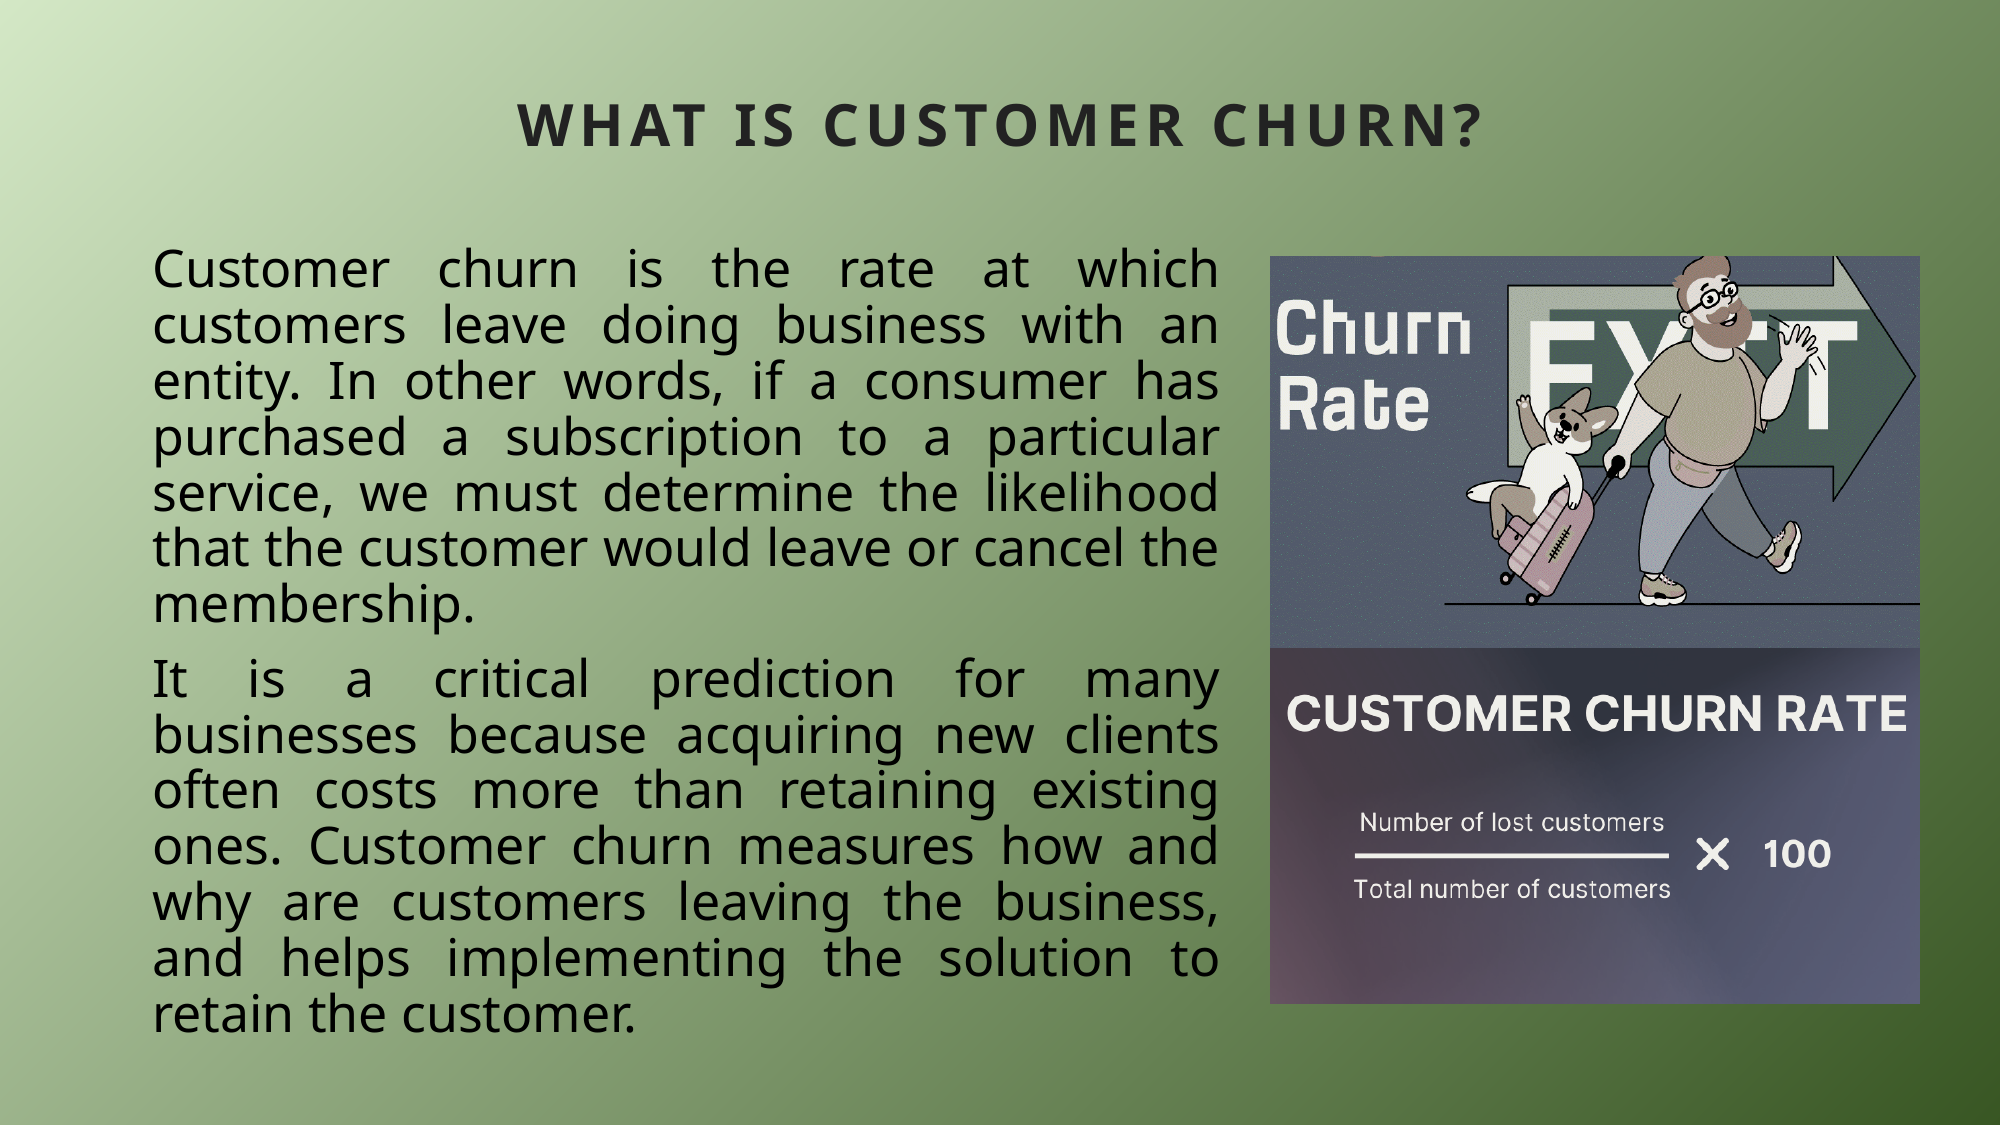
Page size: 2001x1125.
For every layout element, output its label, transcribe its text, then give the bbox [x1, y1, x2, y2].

list Customer churn is the rate at which customers leave doing business with an entity. In other words, if a consumer has purchased a subscription to a particular service, we must determine the likelihood that the customer would leave or cancel the membership. It is a critical prediction for many businesses because acquiring new clients often costs more than retaining existing ones. Customer churn measures how and why are customers leaving the business, and helps implementing the solution to retain the customer. [137, 235, 1237, 1066]
picture [1270, 256, 1920, 1004]
title What is customer churn? [137, 59, 1863, 196]
